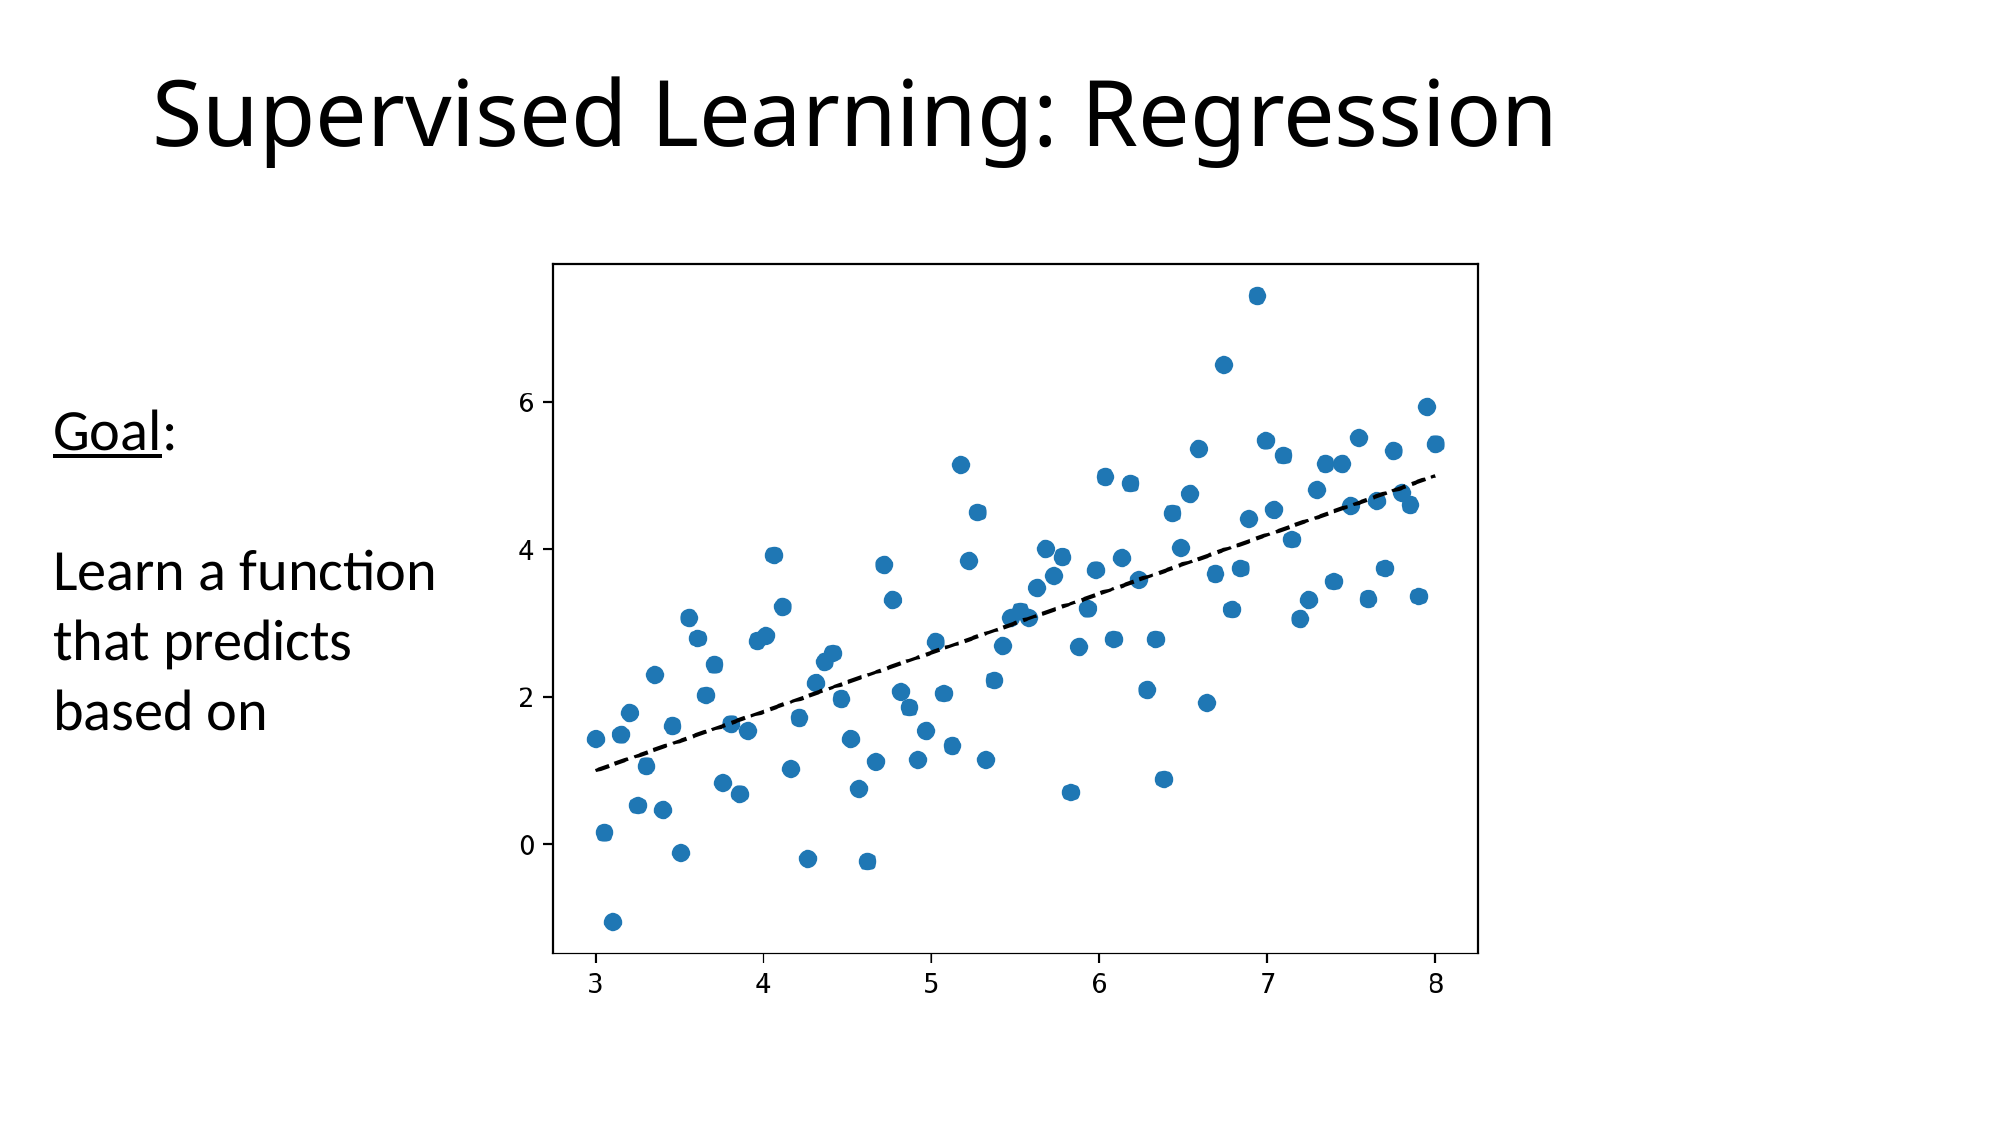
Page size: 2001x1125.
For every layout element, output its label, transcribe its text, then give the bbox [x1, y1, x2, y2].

title Supervised Learning: Regression [137, 59, 1863, 278]
picture [403, 156, 1597, 1052]
